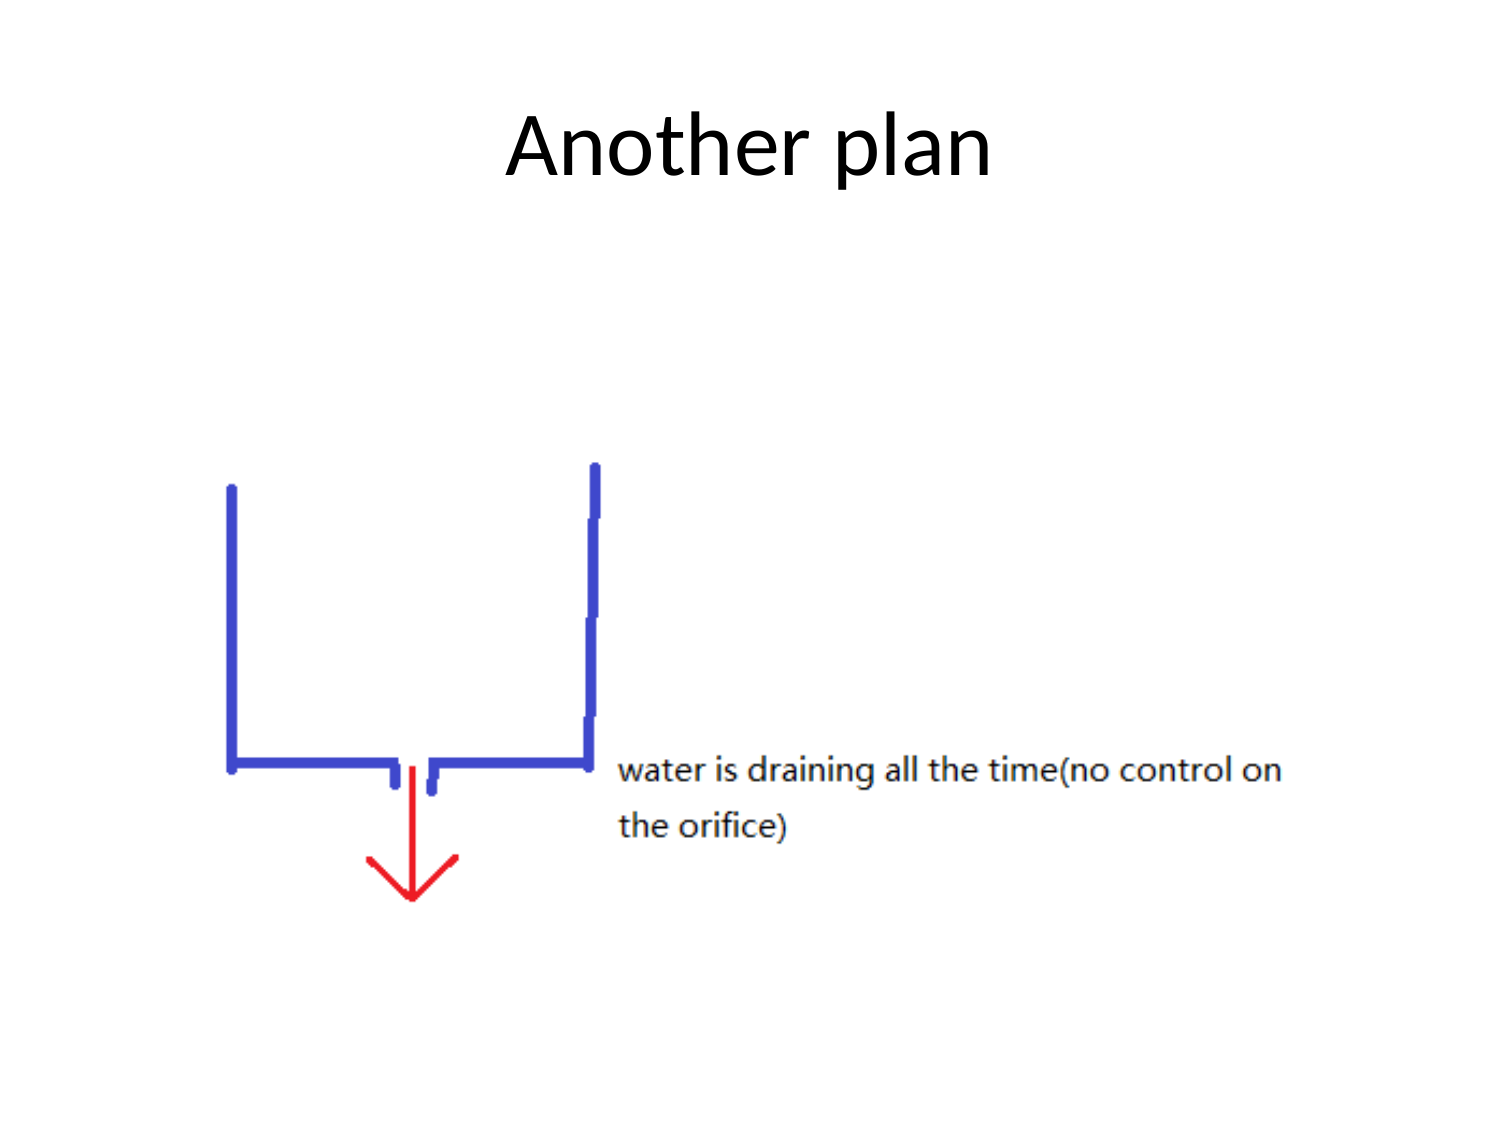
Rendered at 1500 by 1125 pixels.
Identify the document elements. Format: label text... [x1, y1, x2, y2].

title Another plan [75, 45, 1425, 233]
picture [198, 433, 1300, 926]
